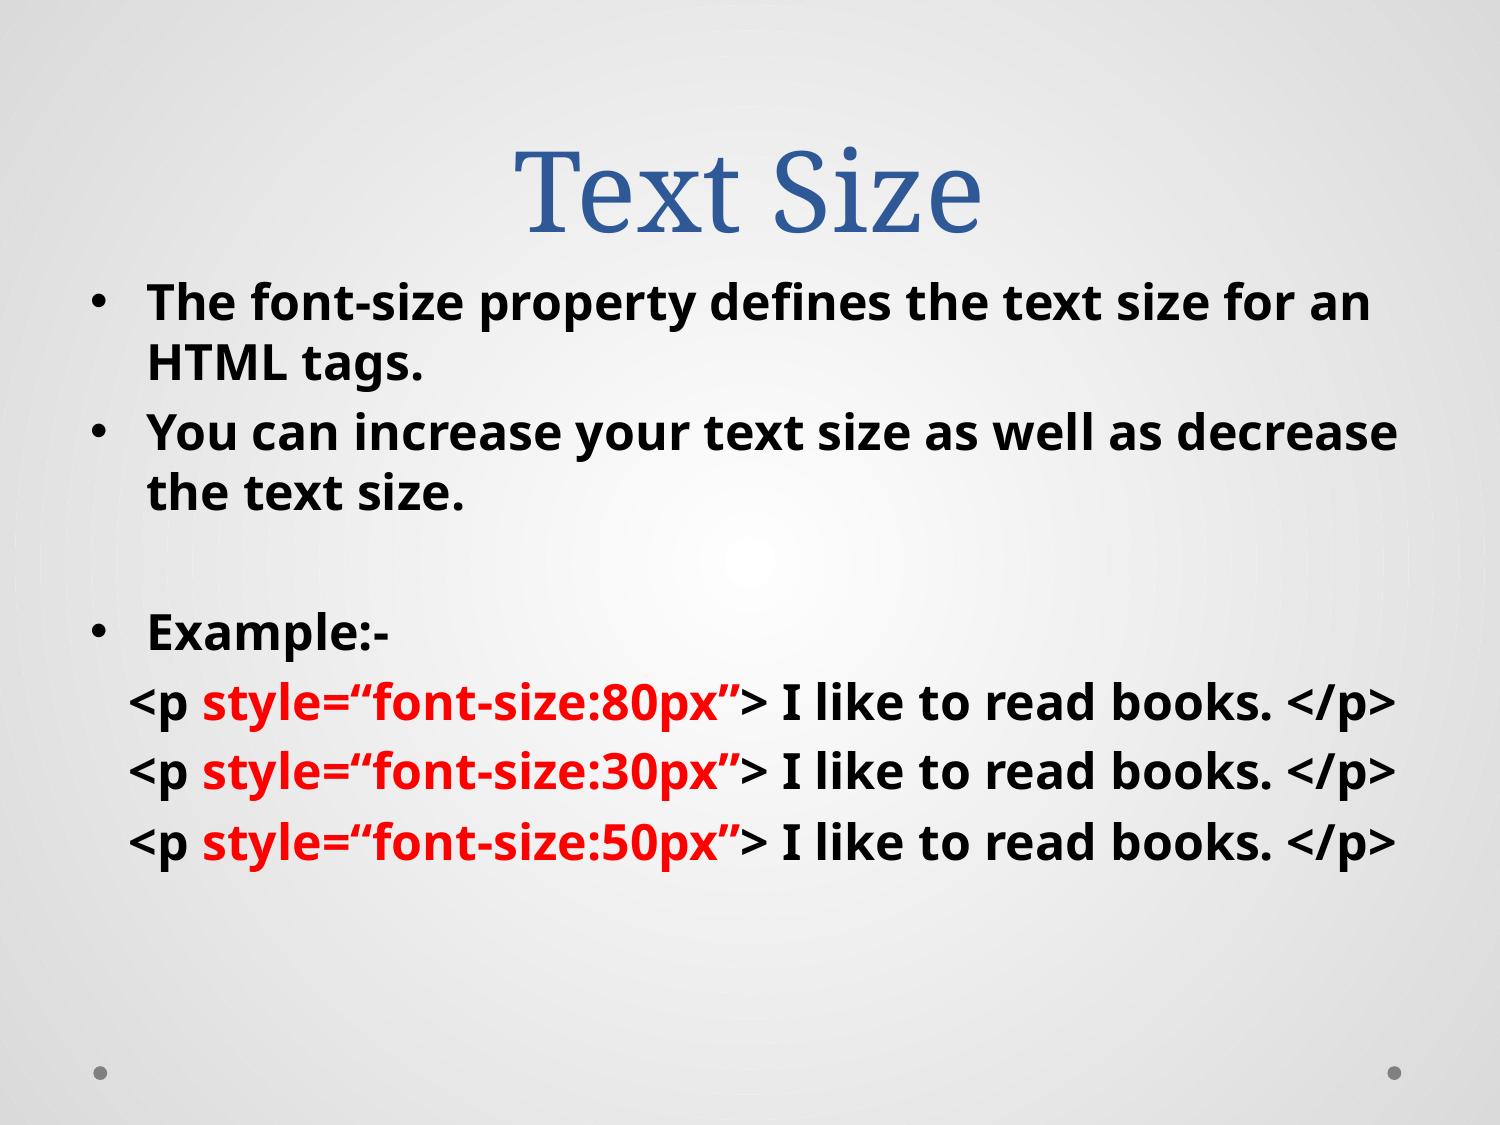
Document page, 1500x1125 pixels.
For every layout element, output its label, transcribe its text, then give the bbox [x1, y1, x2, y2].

list The font-size property defines the text size for an HTML tags. You can increase your text size as well as decrease the text size. Example:- <p style=“font-size:80px”> I like to read books. </p> <p style=“font-size:30px”> I like to read books. </p> <p style=“font-size:50px”> I like to read books. </p> [75, 262, 1425, 1005]
title Text Size [75, 0, 1425, 262]
